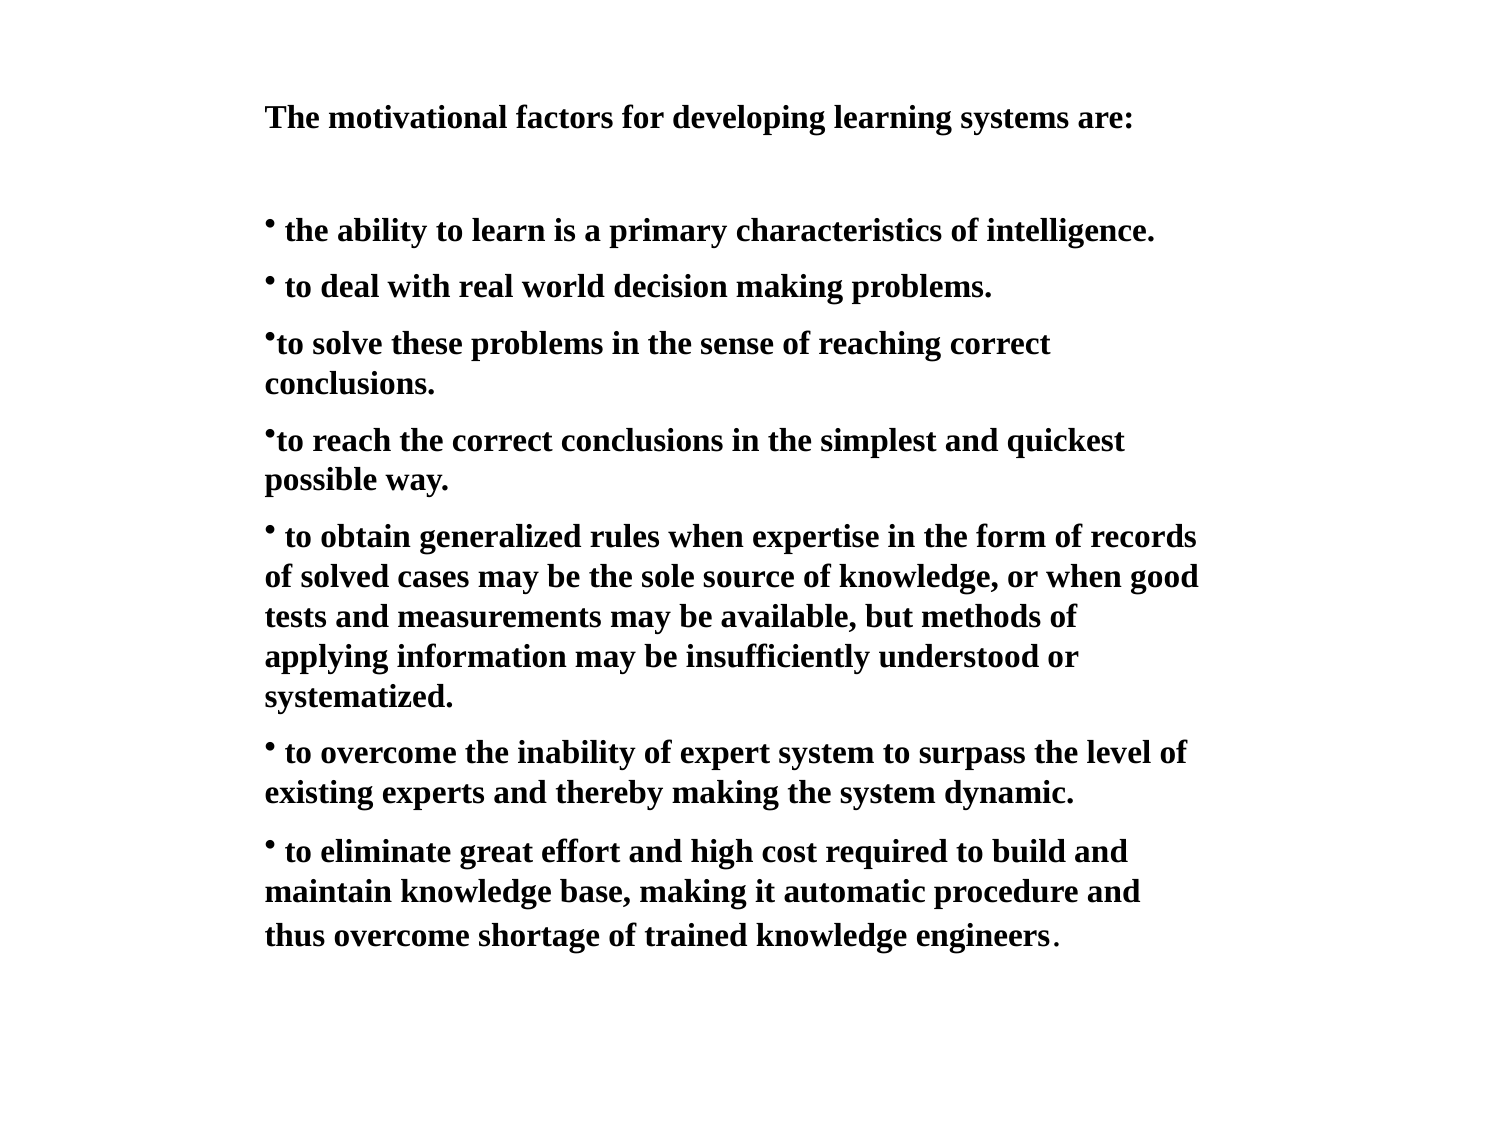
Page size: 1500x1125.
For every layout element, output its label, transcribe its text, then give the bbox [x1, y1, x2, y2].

text_box The motivational factors for developing learning systems are: the ability to learn is a primary characteristics of intelligence. to deal with real world decision making problems. to solve these problems in the sense of reaching correct conclusions. to reach the correct conclusions in the simplest and quickest possible way. to obtain generalized rules when expertise in the form of records of solved cases may be the sole source of knowledge, or when good tests and measurements may be available, but methods of applying information may be insufficiently understood or systematized. to overcome the inability of expert system to surpass the level of existing experts and thereby making the system dynamic. to eliminate great effort and high cost required to build and maintain knowledge base, making it automatic procedure and thus overcome shortage of trained knowledge engineers. [249, 87, 1225, 962]
